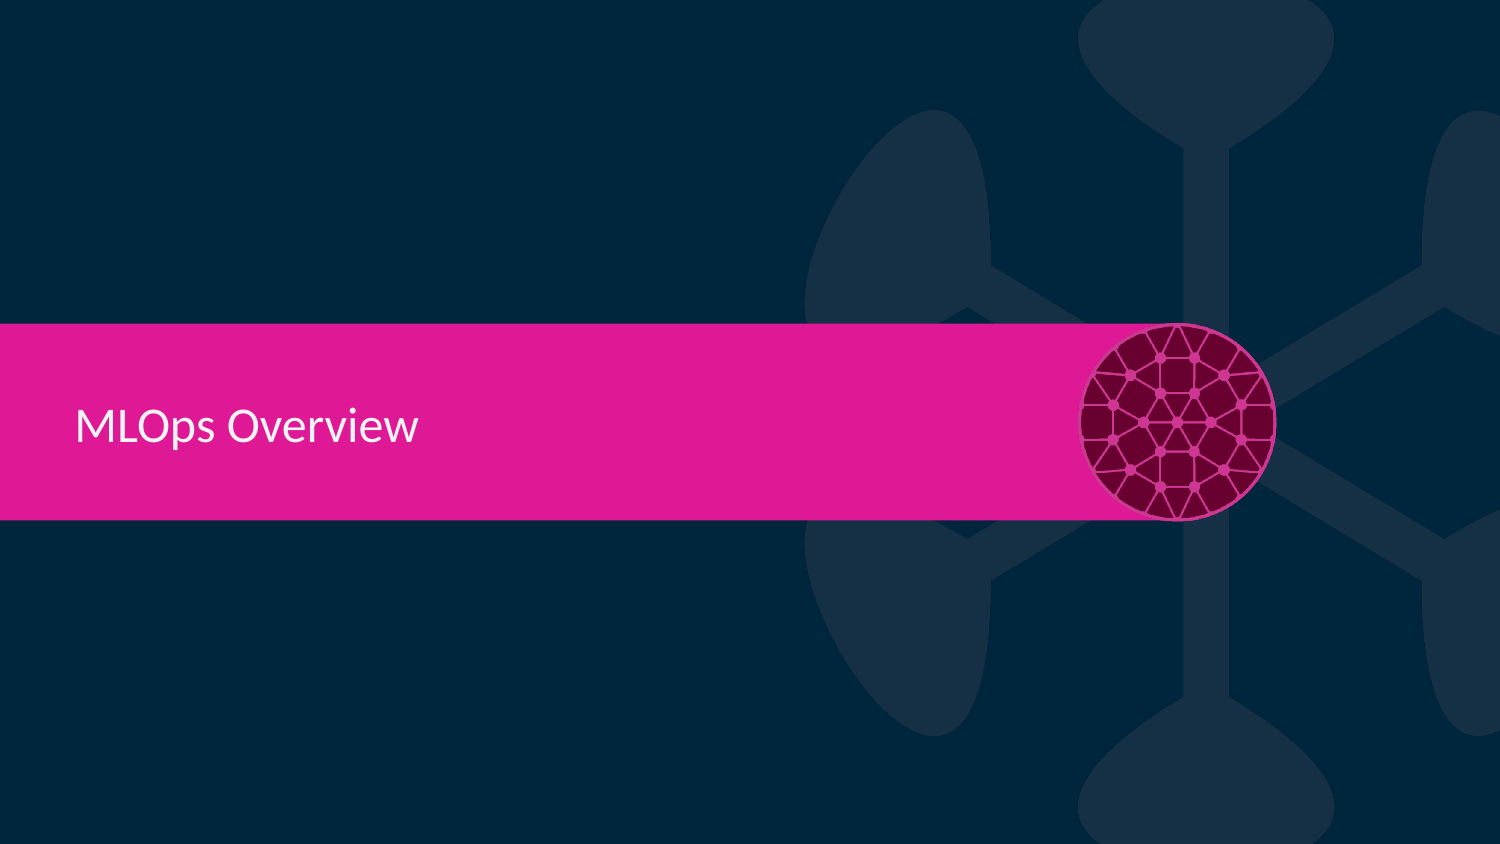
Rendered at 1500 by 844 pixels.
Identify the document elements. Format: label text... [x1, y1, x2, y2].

picture [804, 0, 1500, 844]
text_box MLOps Overview [59, 383, 1010, 468]
